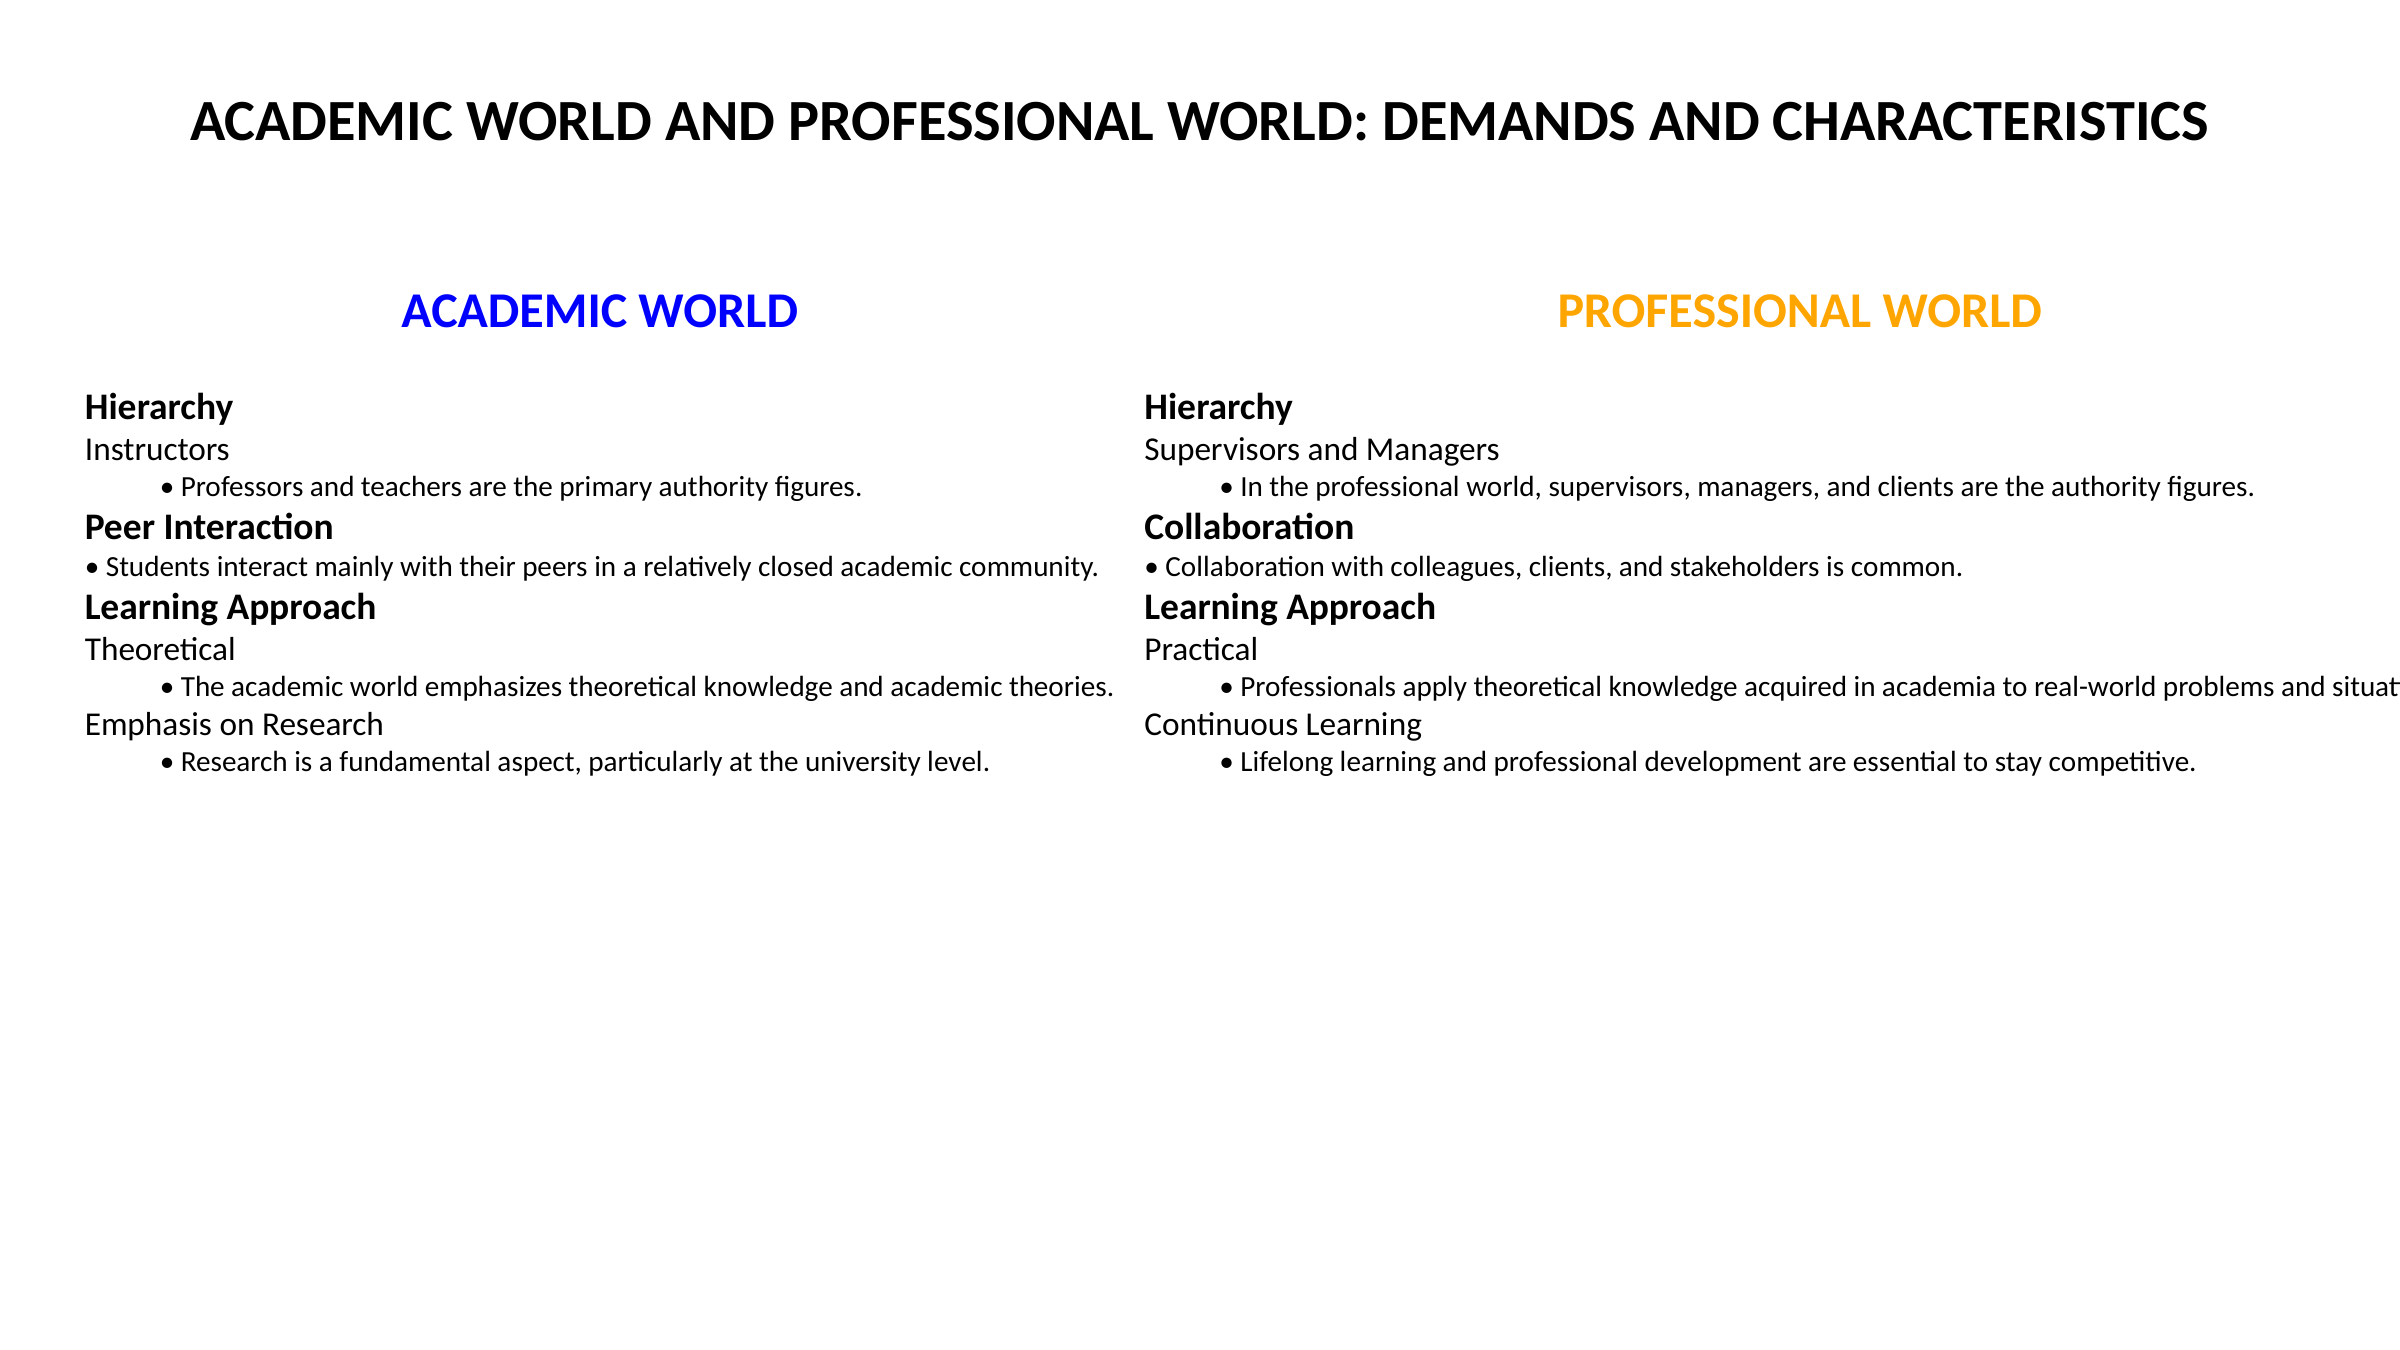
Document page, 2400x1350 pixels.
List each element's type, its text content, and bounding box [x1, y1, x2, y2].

text_box ACADEMIC WORLD AND PROFESSIONAL WORLD: DEMANDS AND CHARACTERISTICS [175, 29, 2225, 160]
text_box ACADEMIC WORLD [386, 224, 814, 329]
text_box Hierarchy Supervisors and Managers • In the professional world, supervisors, managers, and clients are the authority figures. Collaboration • Collaboration with colleagues, clients, and stakeholders is common. Learning Approach Practical • Professionals apply theoretical knowledge acquired in academia to real-world problems and situations. Continuous Learning • Lifelong learning and professional development are essential to stay competitive. [1129, 329, 2400, 785]
text_box PROFESSIONAL WORLD [1542, 224, 2058, 329]
text_box Hierarchy Instructors • Professors and teachers are the primary authority figures. Peer Interaction • Students interact mainly with their peers in a relatively closed academic community. Learning Approach Theoretical • The academic world emphasizes theoretical knowledge and academic theories. Emphasis on Research • Research is a fundamental aspect, particularly at the university level. [70, 329, 1129, 785]
